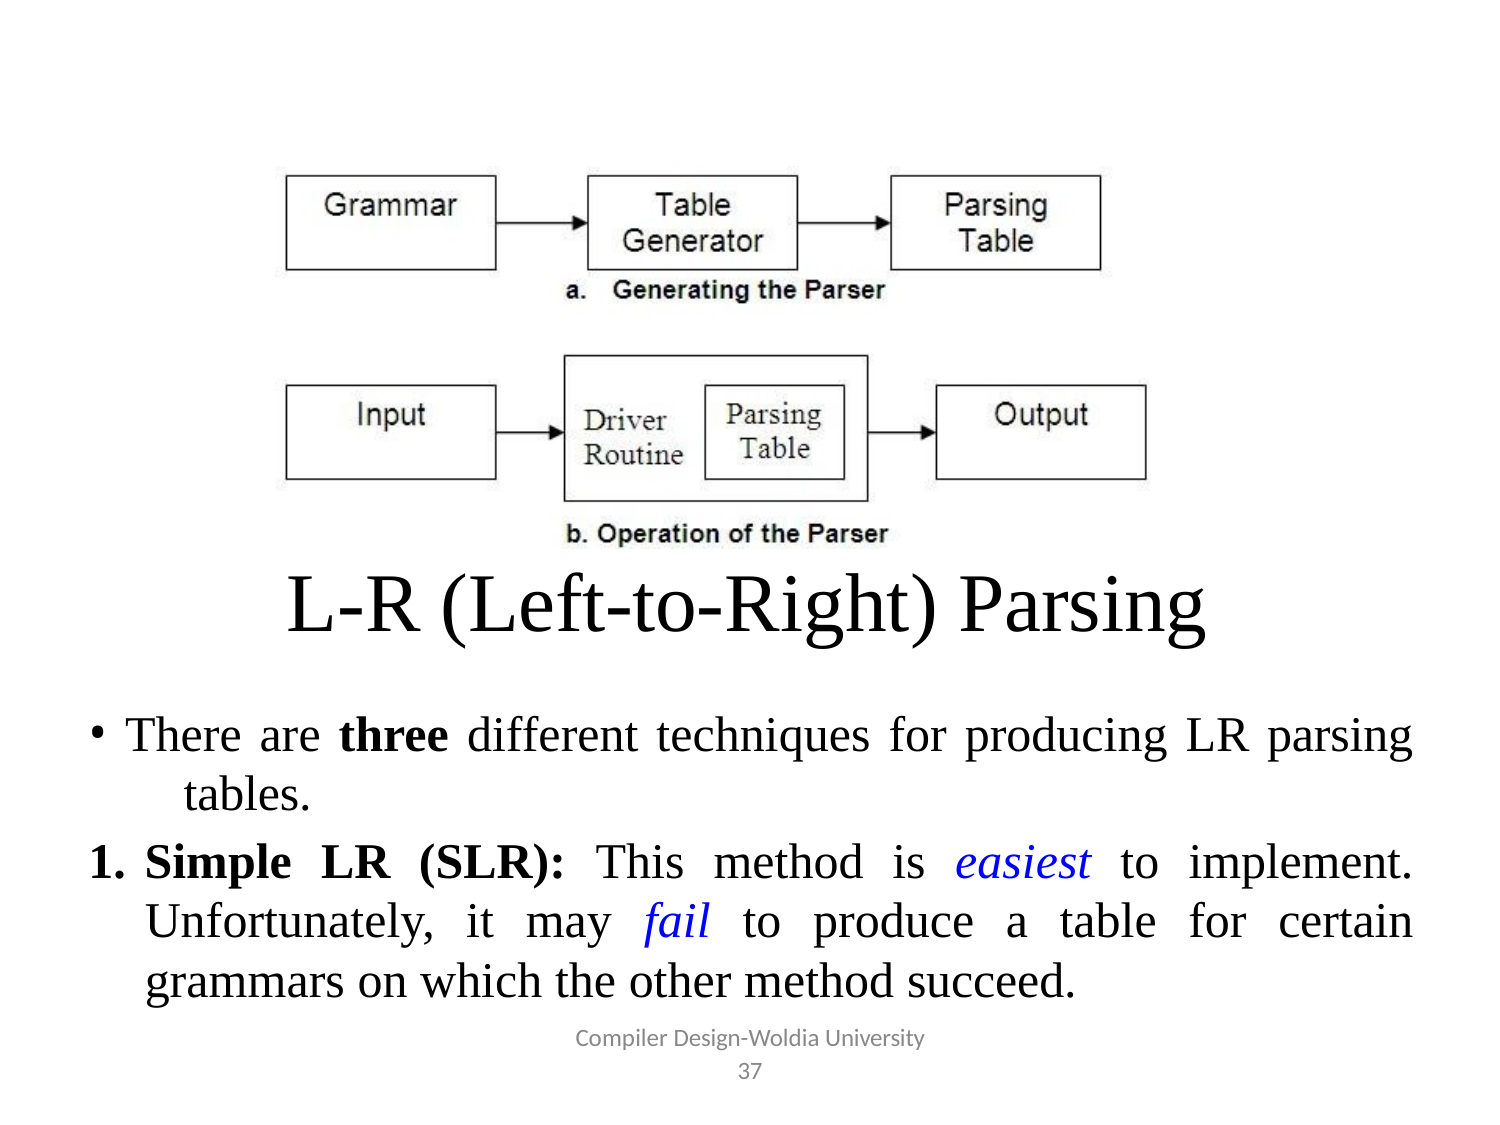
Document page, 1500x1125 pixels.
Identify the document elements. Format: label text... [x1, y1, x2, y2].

slide_number Compiler Design-Woldia University 37 [571, 1025, 930, 1125]
text_box There are three different techniques for producing LR parsing tables. 1. Simple LR (SLR): This method is easiest to implement. Unfortunately, it may fail to produce a table for certain grammars on which the other method succeed. [86, 697, 1414, 1009]
picture [274, 165, 1151, 550]
text_box L-R (Left-to-Right) Parsing [284, 546, 1215, 649]
